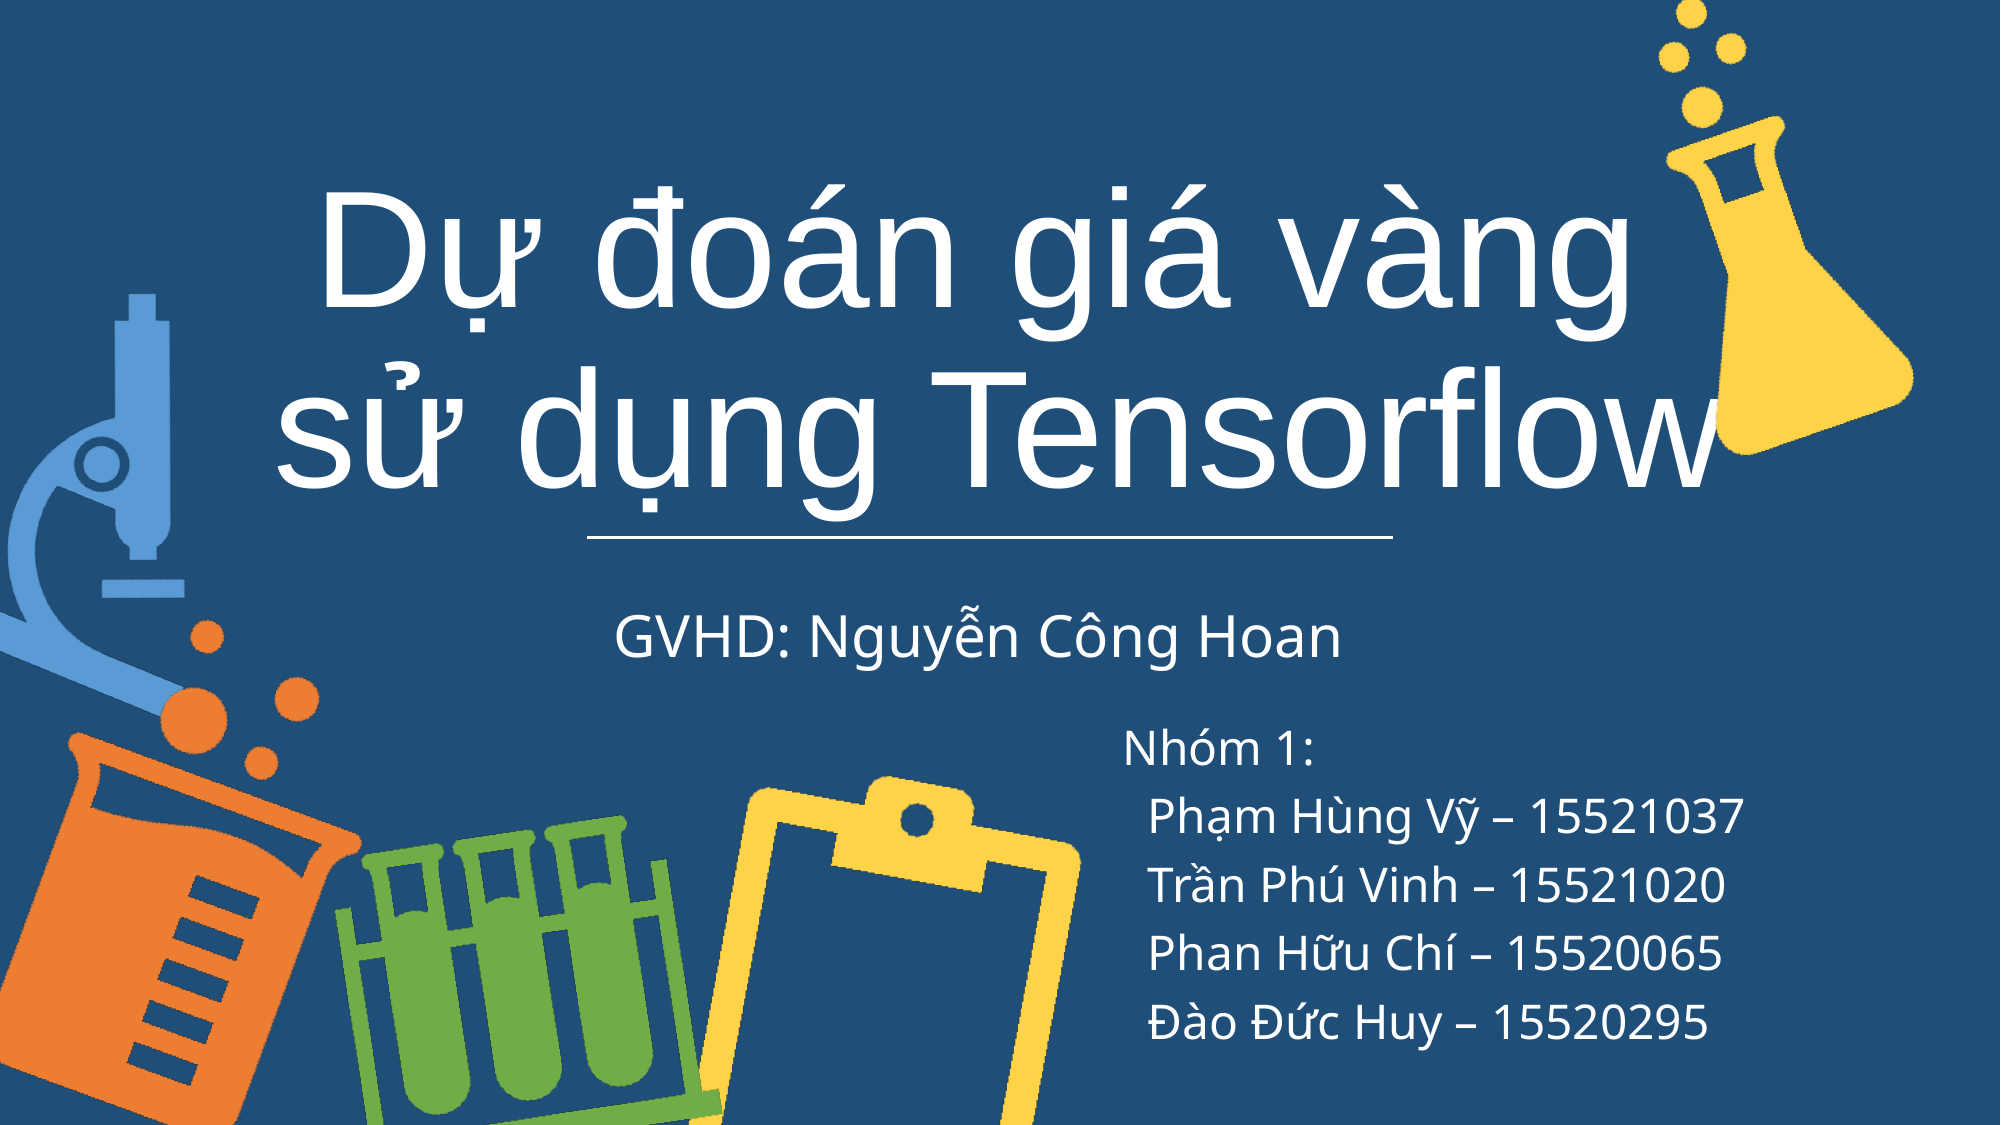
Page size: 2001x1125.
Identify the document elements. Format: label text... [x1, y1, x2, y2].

subtitle Nhóm 1: Phạm Hùng Vỹ – 15521037 Trần Phú Vinh – 15521020 Phan Hữu Chí – 15520065 Đào Đức Huy – 15520295 [1146, 716, 2000, 1061]
title Dự đoán giá vàng sử dụng Tensorflow [249, 139, 1750, 532]
picture [1436, 0, 2000, 530]
text_box GVHD: Nguyễn Công Hoan [345, 599, 1729, 872]
picture [0, 207, 1146, 1125]
